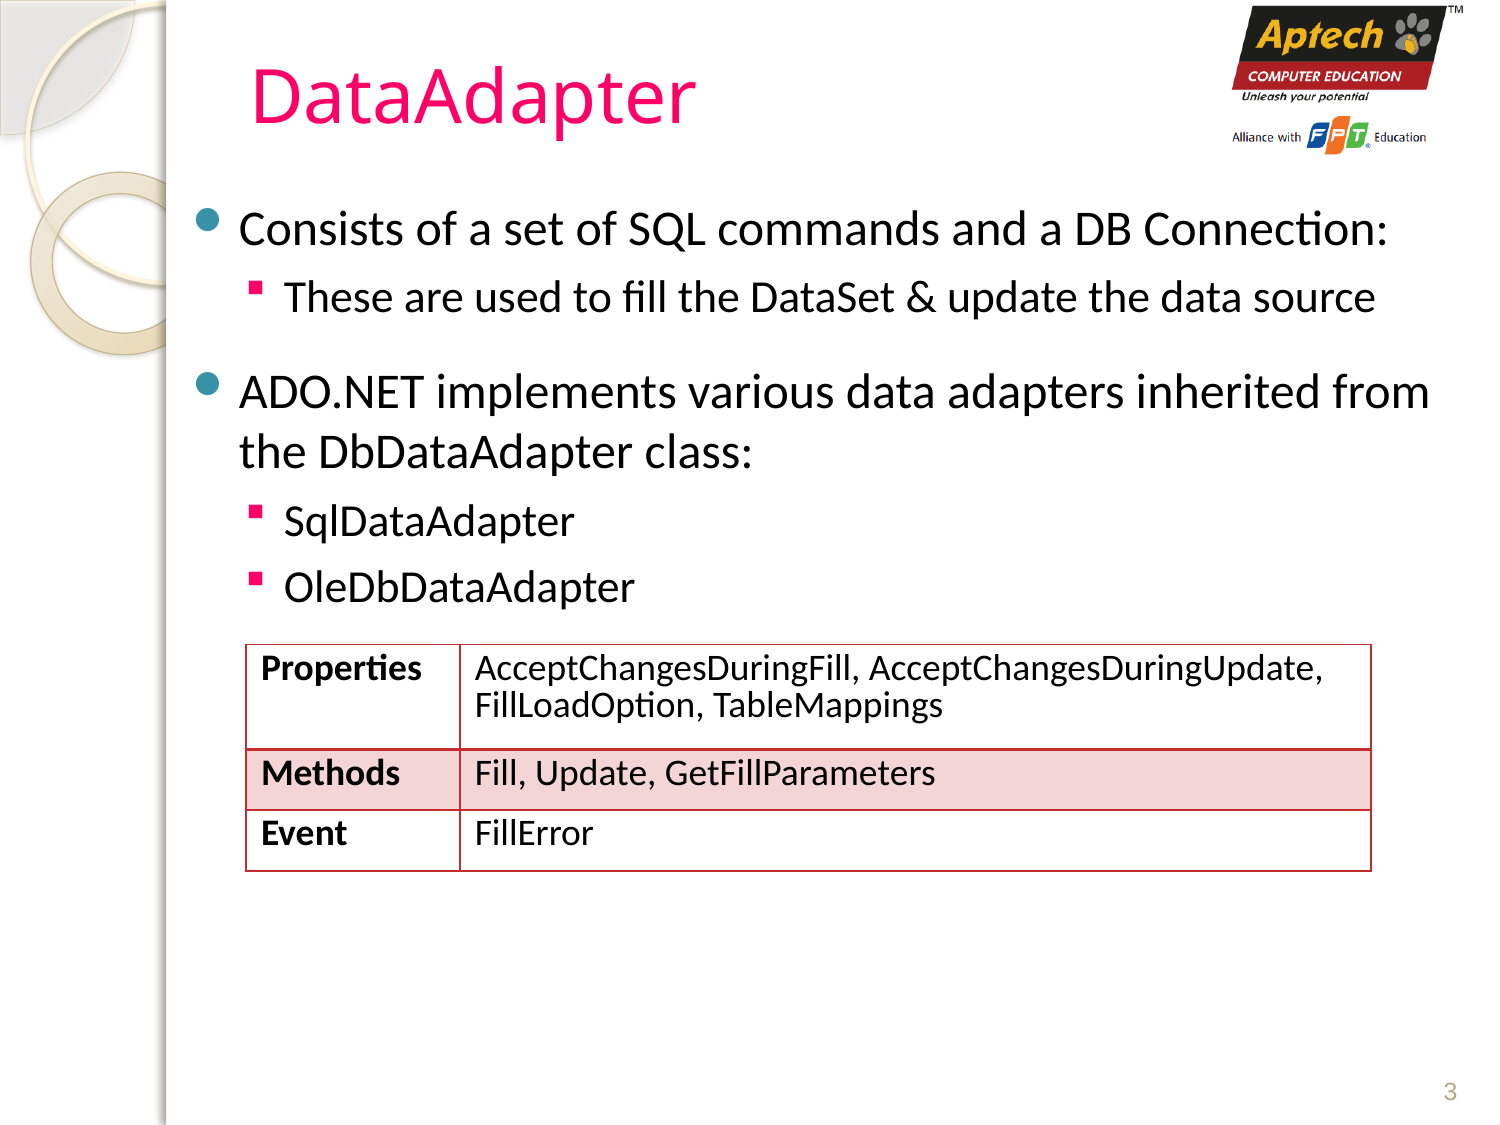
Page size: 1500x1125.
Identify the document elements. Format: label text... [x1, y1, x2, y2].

slide_number 3 [1413, 1034, 1488, 1113]
table_header Properties [247, 645, 459, 748]
table_header AcceptChangesDuringFill, AcceptChangesDuringUpdate, FillLoadOption, TableMappings [461, 645, 1370, 748]
table_cell FillError [461, 811, 1370, 870]
table_cell Methods [247, 751, 459, 809]
table_cell Event [247, 811, 459, 870]
list Consists of a set of SQL commands and a DB Connection: These are used to fill the DataSet & update the data source ADO.NET implements various data adapters inherited from the DbDataAdapter class: SqlDataAdapter OleDbDataAdapter [164, 187, 1466, 1025]
title DataAdapter [234, 0, 1465, 187]
table_cell Fill, Update, GetFillParameters [461, 751, 1370, 809]
